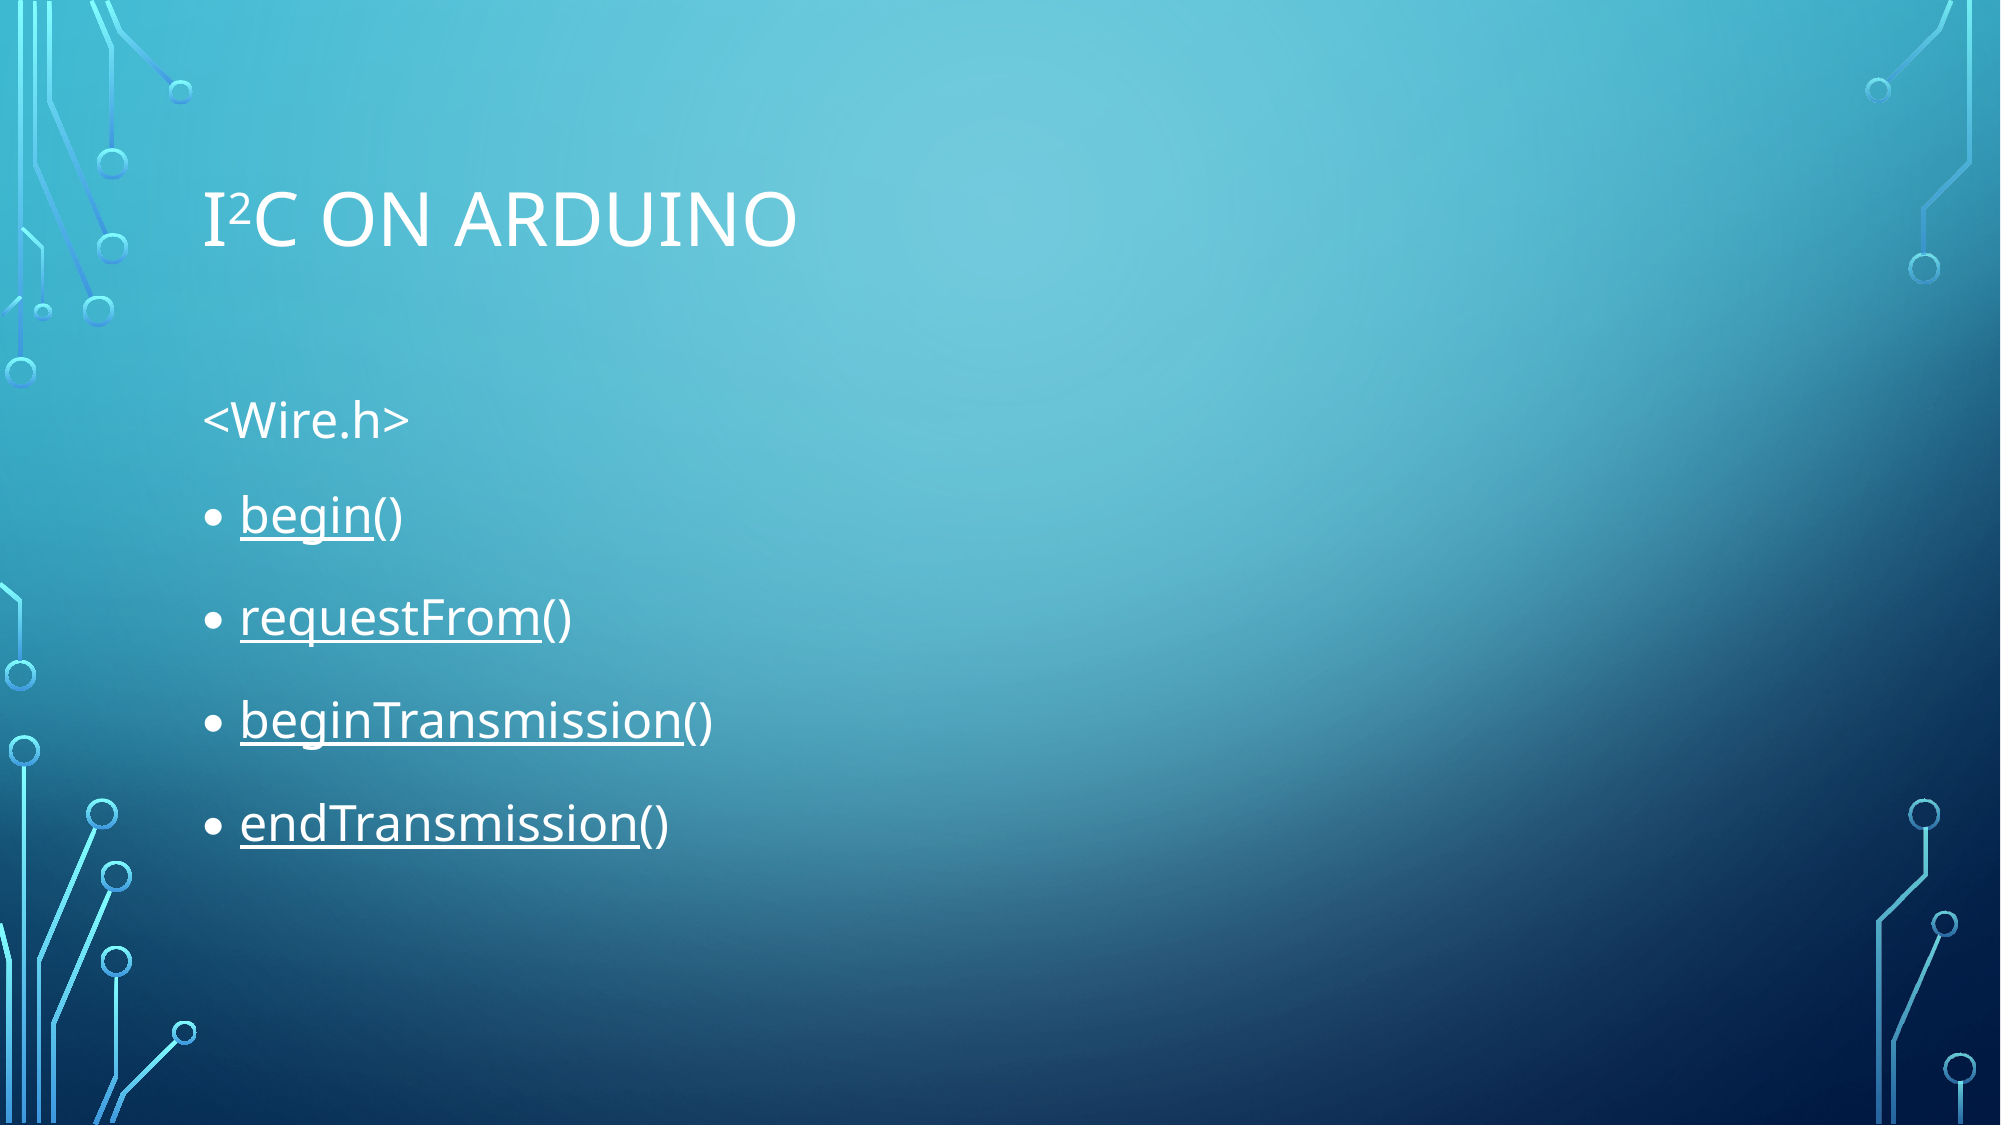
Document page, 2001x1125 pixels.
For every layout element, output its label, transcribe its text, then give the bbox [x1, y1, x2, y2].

title I2C on Arduino [187, 101, 1813, 344]
list <Wire.h> begin() requestFrom() beginTransmission() endTransmission() [187, 369, 1813, 950]
